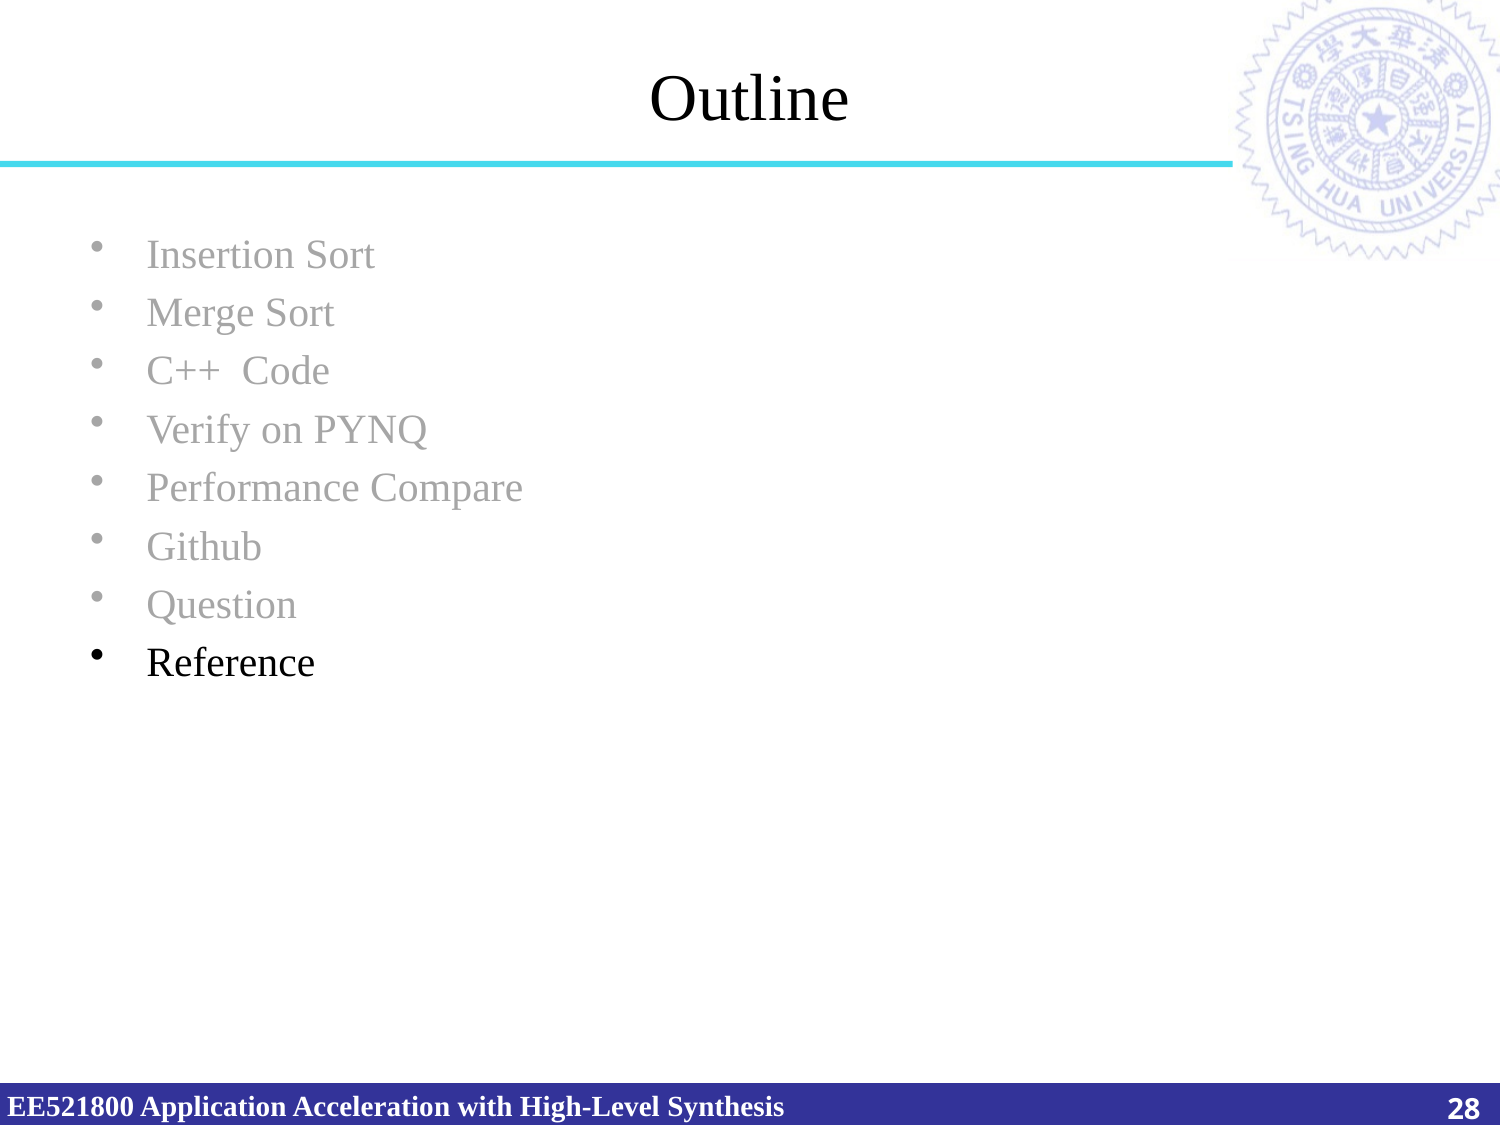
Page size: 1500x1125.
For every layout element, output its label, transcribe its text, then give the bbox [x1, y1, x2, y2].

slide_number 28 [1145, 1082, 1497, 1125]
list Insertion Sort Merge Sort C++ Code Verify on PYNQ Performance Compare Github Question Reference [74, 218, 1426, 962]
picture [1228, 0, 1500, 261]
title Outline [74, 0, 1426, 188]
